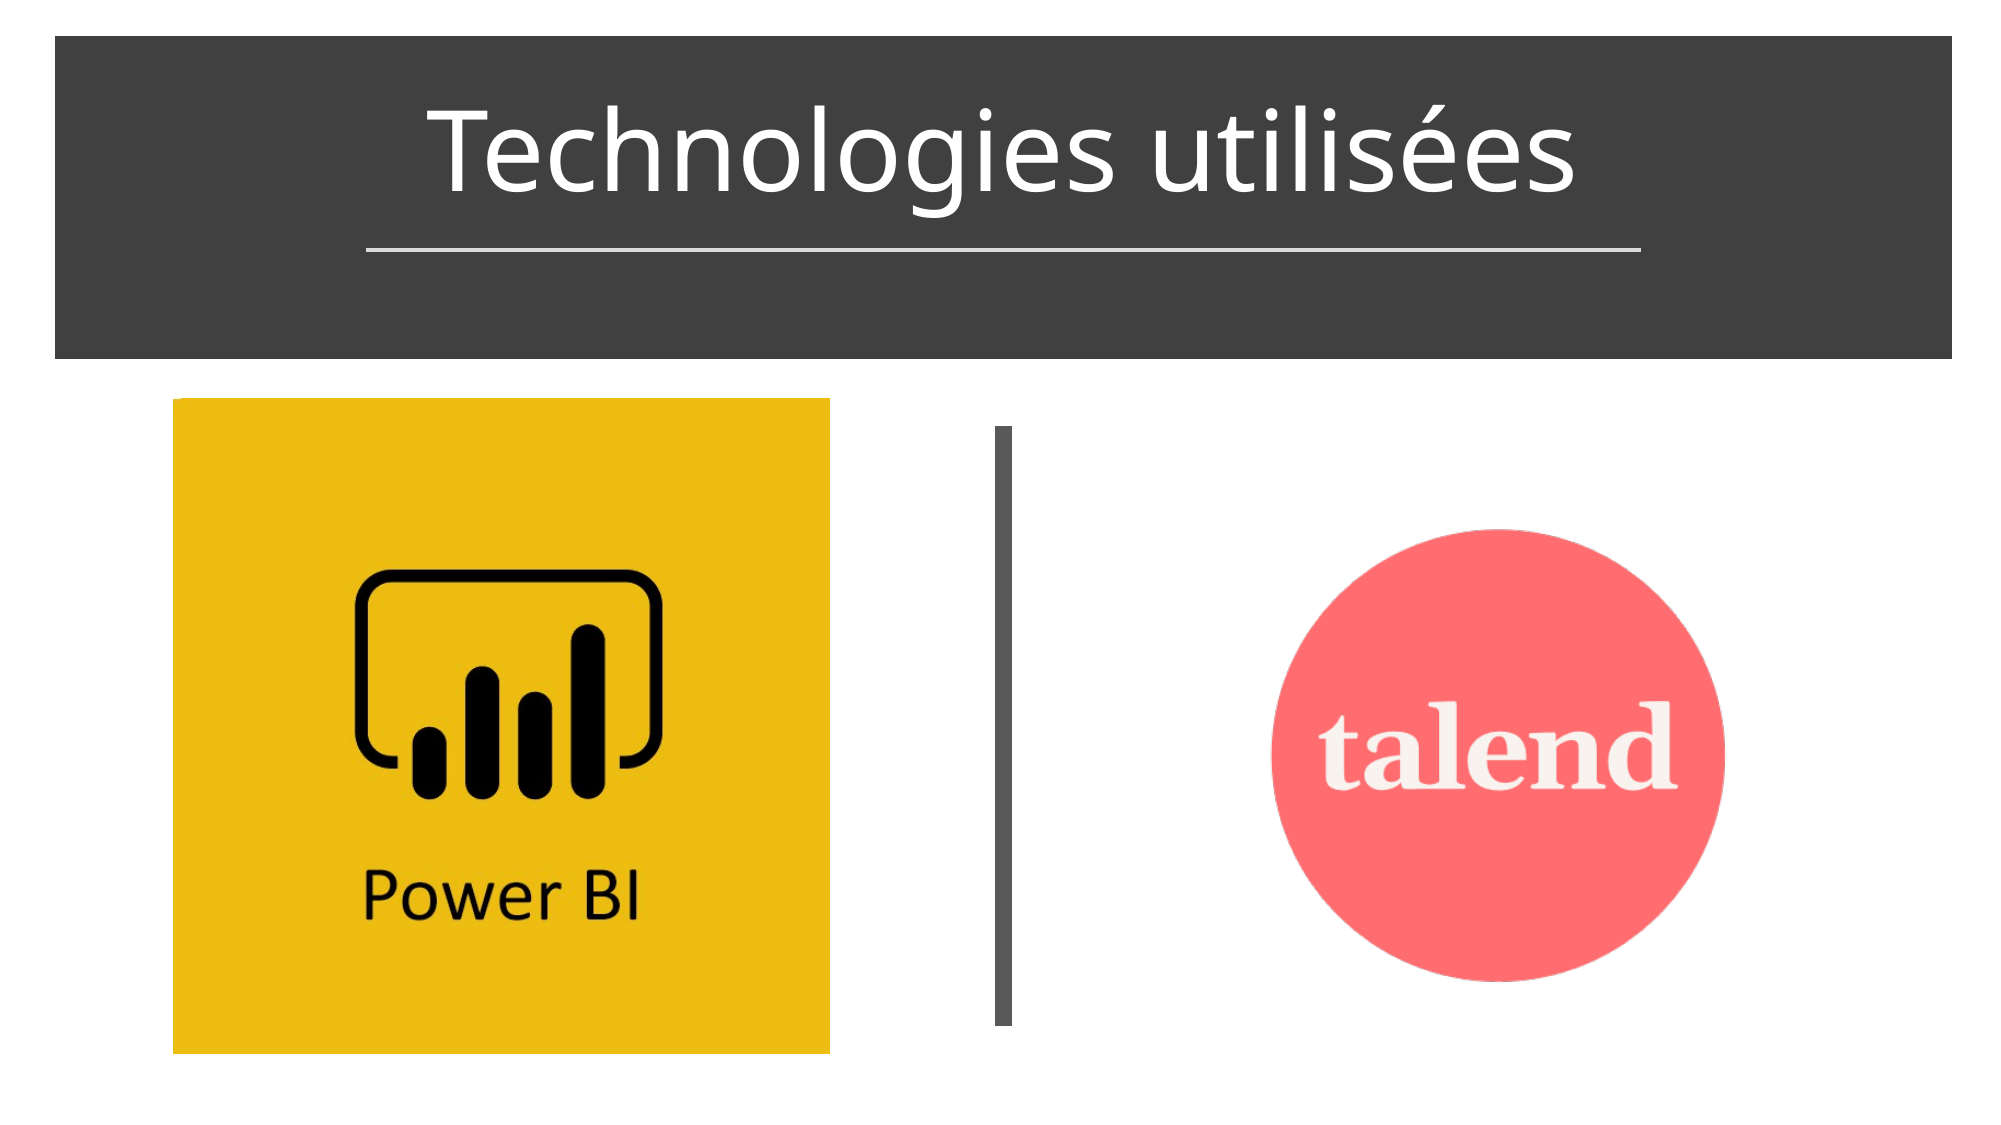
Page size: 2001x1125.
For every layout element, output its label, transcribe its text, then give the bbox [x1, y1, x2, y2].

picture [1176, 398, 1834, 1054]
text_box [64, 45, 1942, 350]
title Technologies utilisées [89, 71, 1917, 224]
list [173, 398, 830, 1054]
